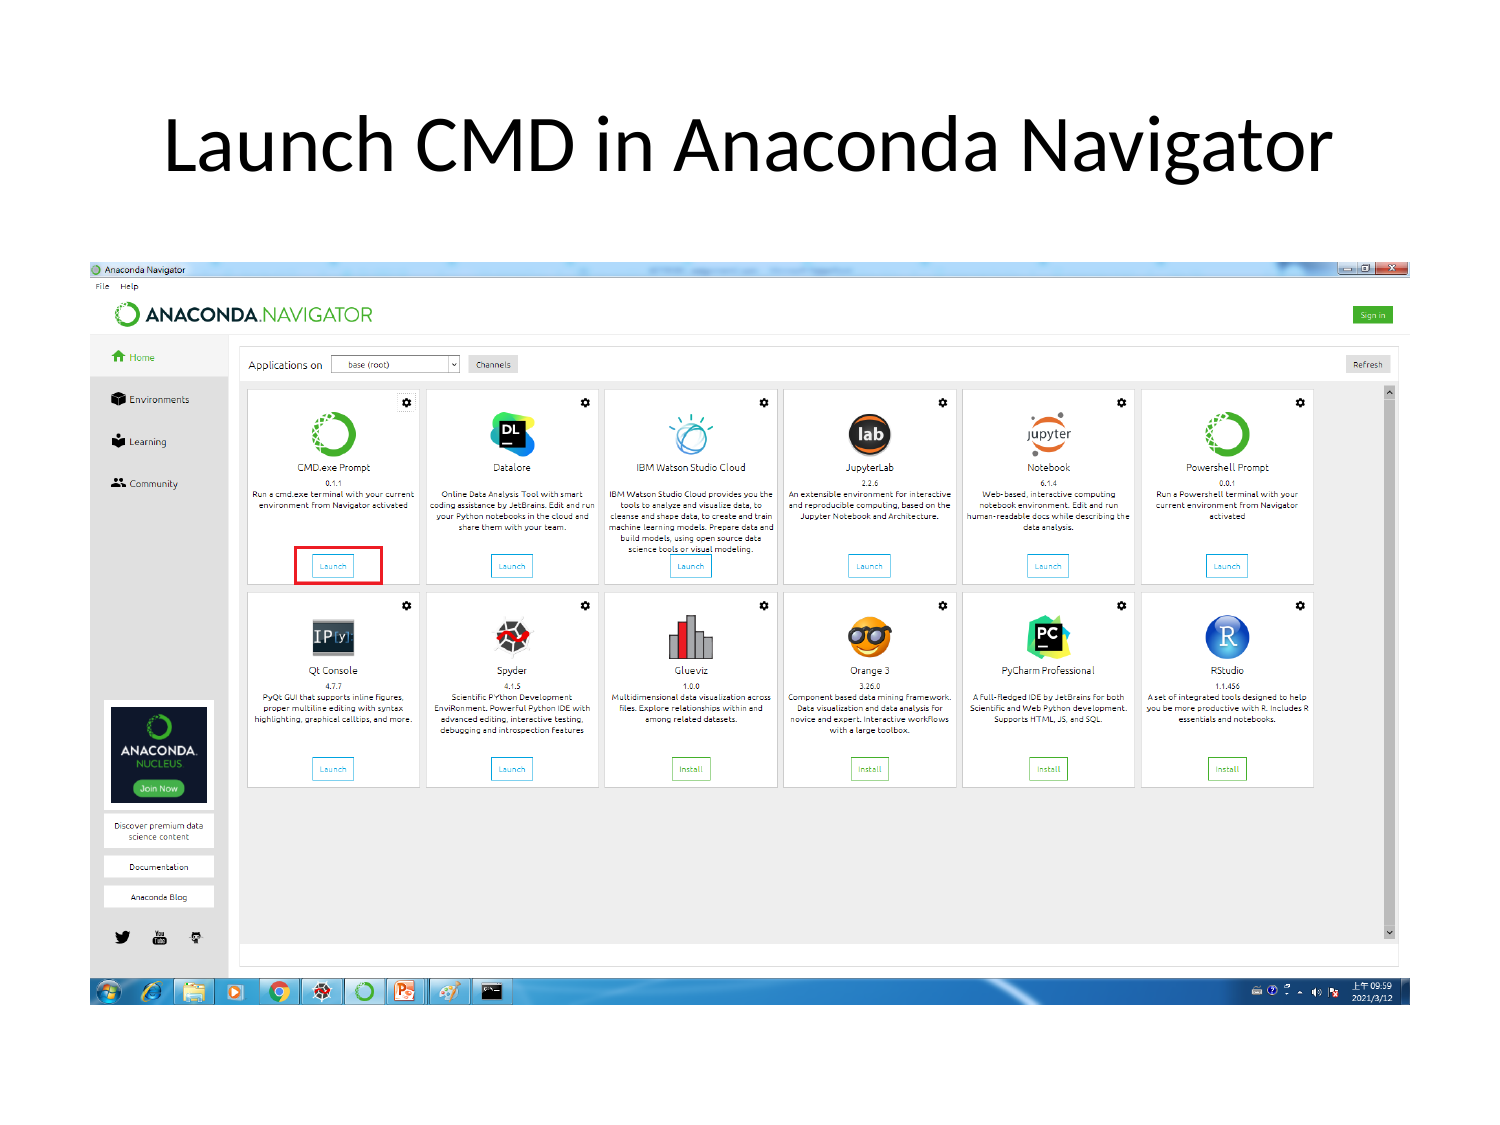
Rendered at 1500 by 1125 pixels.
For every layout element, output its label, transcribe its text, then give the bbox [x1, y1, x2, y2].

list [89, 262, 1411, 1006]
title Launch CMD in Anaconda Navigator [75, 45, 1425, 233]
